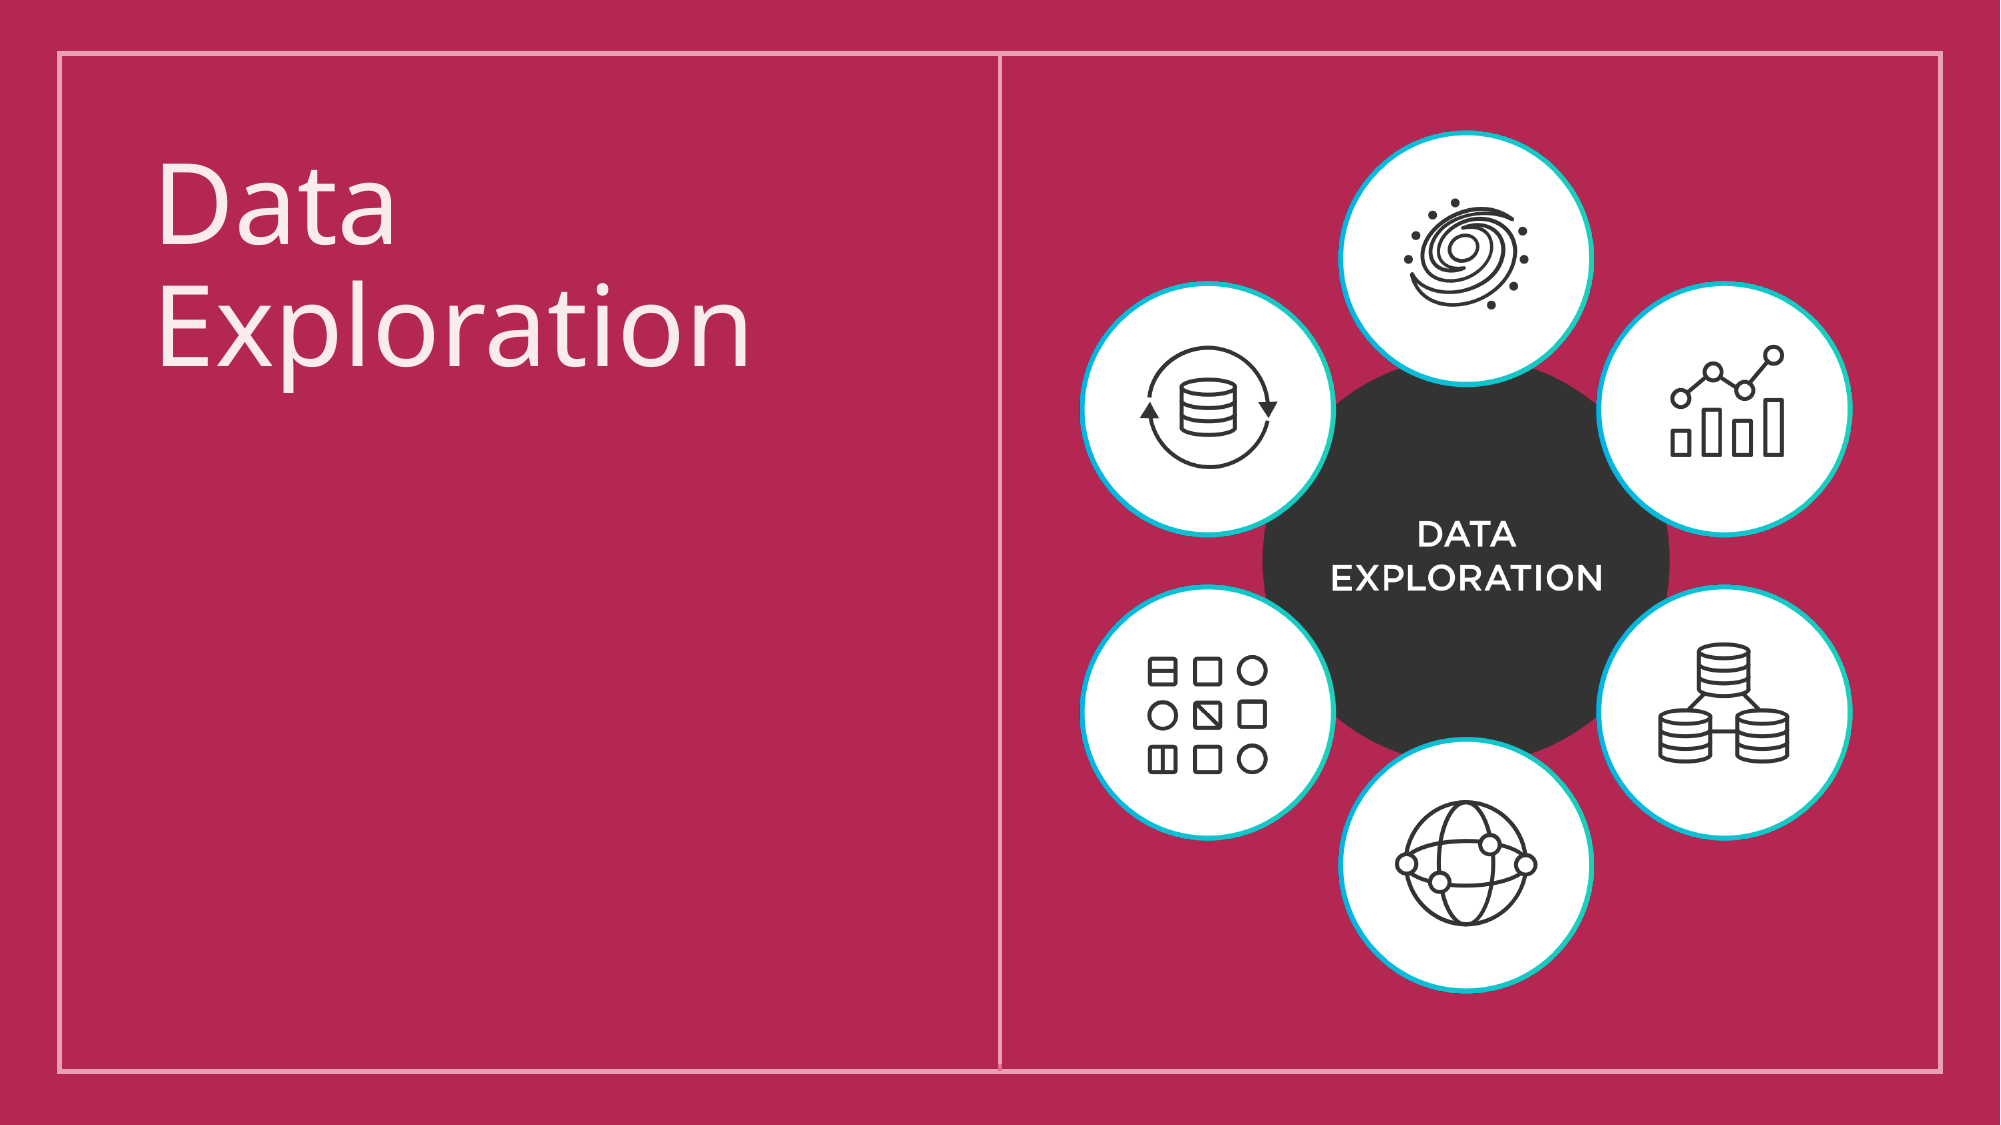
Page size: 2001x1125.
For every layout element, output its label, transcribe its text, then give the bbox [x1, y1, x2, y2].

picture [1054, 112, 1887, 1013]
title Data Exploration [137, 139, 933, 985]
